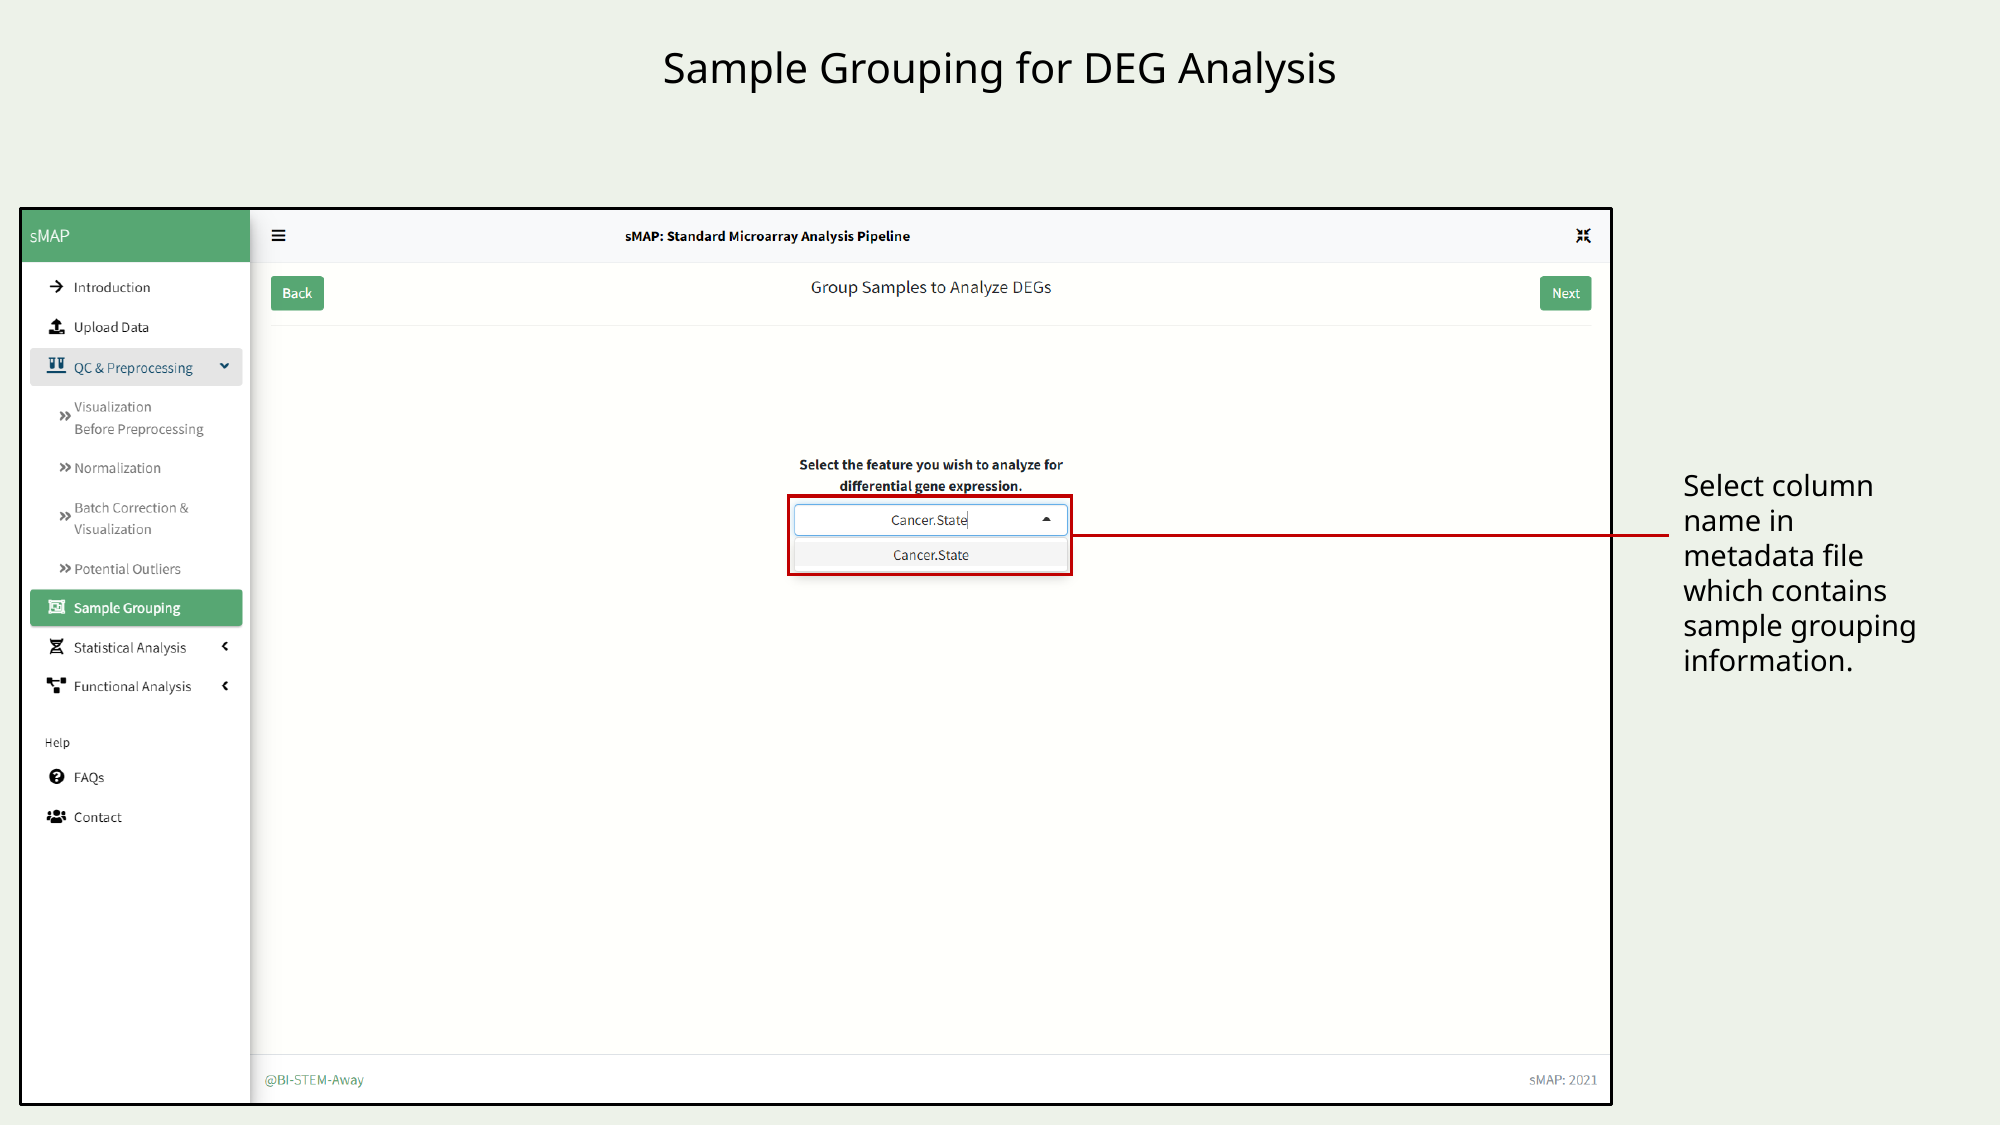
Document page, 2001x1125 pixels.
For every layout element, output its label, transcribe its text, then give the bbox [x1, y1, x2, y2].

text_box Sample Grouping for DEG Analysis [22, 34, 1978, 100]
picture [22, 210, 1611, 1104]
text_box Select column name in metadata file which contains sample grouping information. [1668, 460, 1944, 685]
